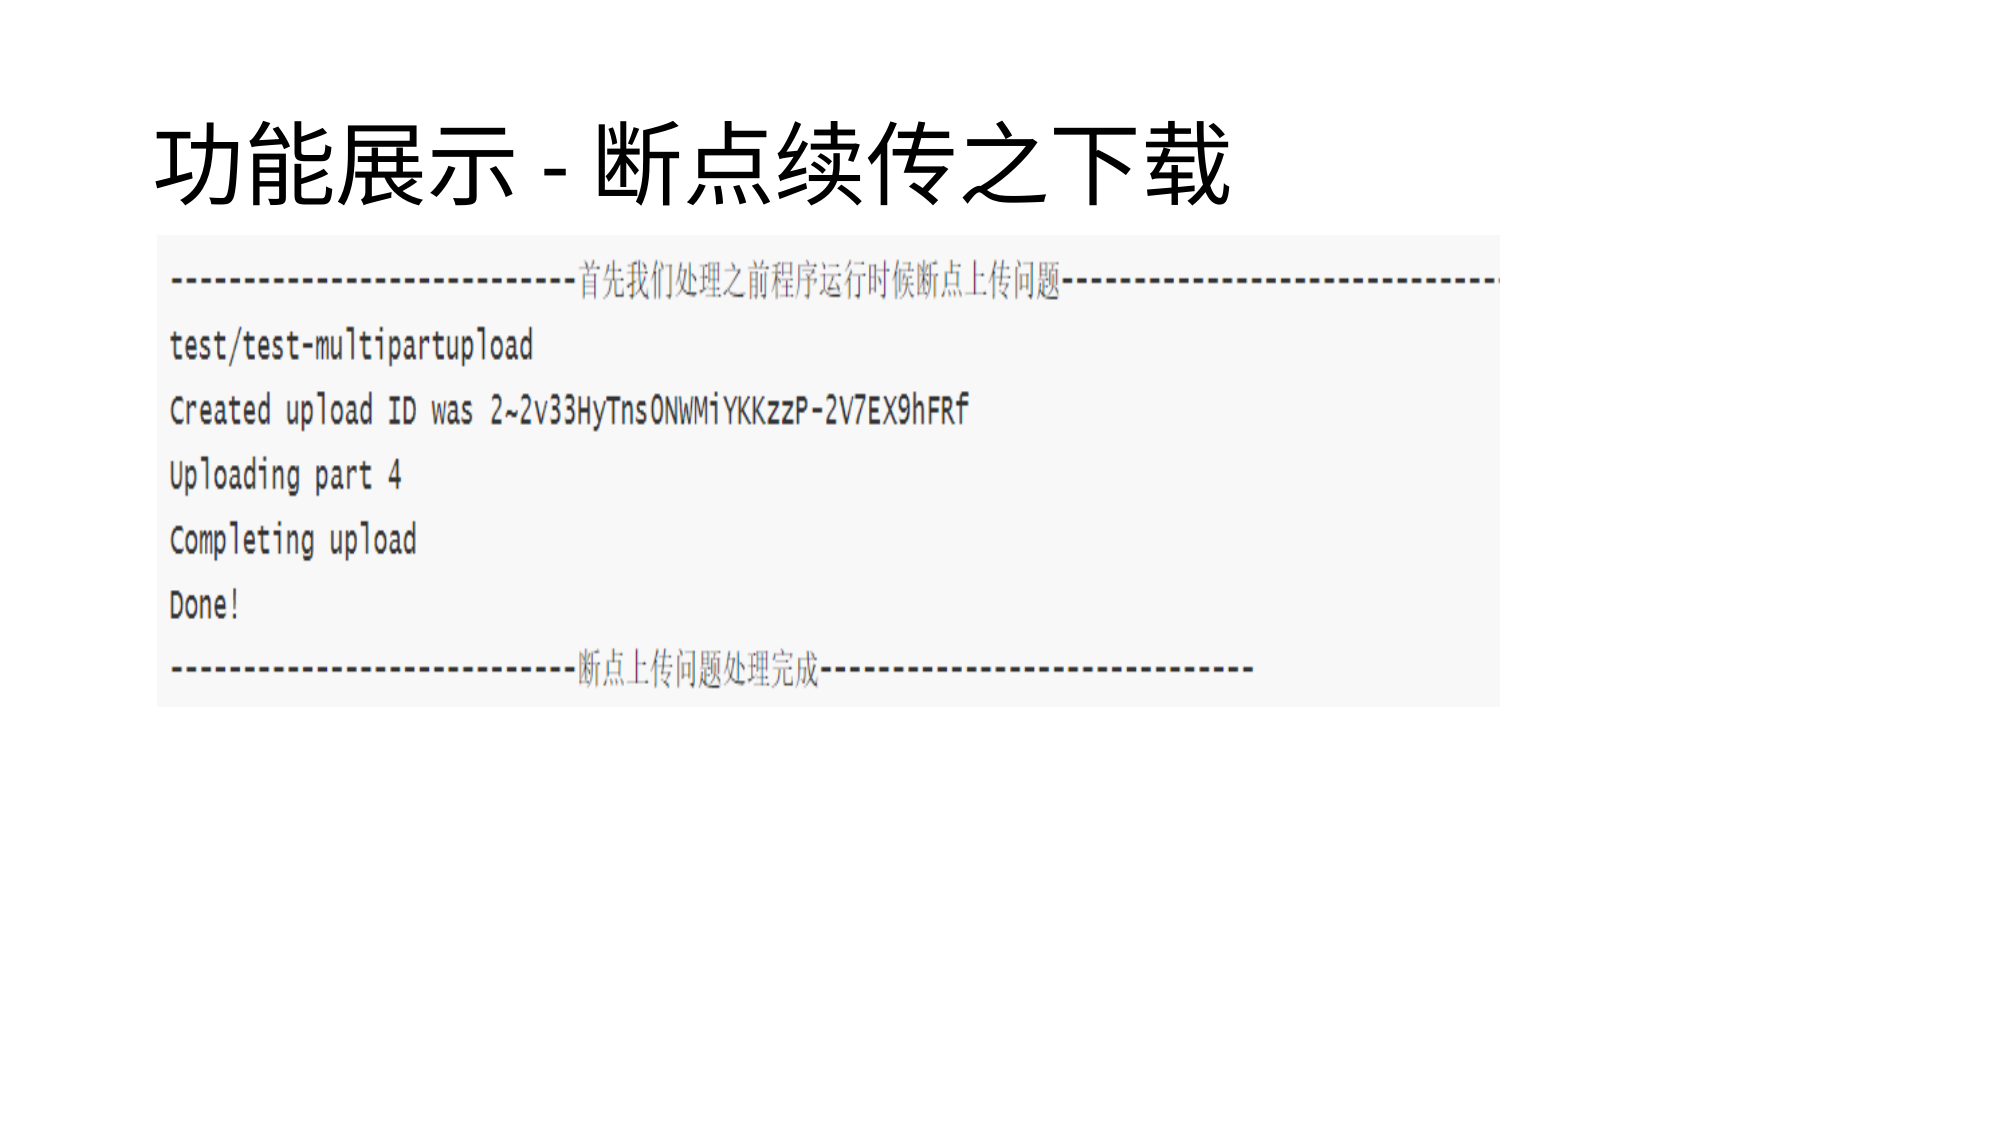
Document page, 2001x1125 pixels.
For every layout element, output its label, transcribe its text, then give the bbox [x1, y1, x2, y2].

picture [157, 235, 1500, 707]
title 功能展示-断点续传之下载 [137, 59, 1863, 278]
